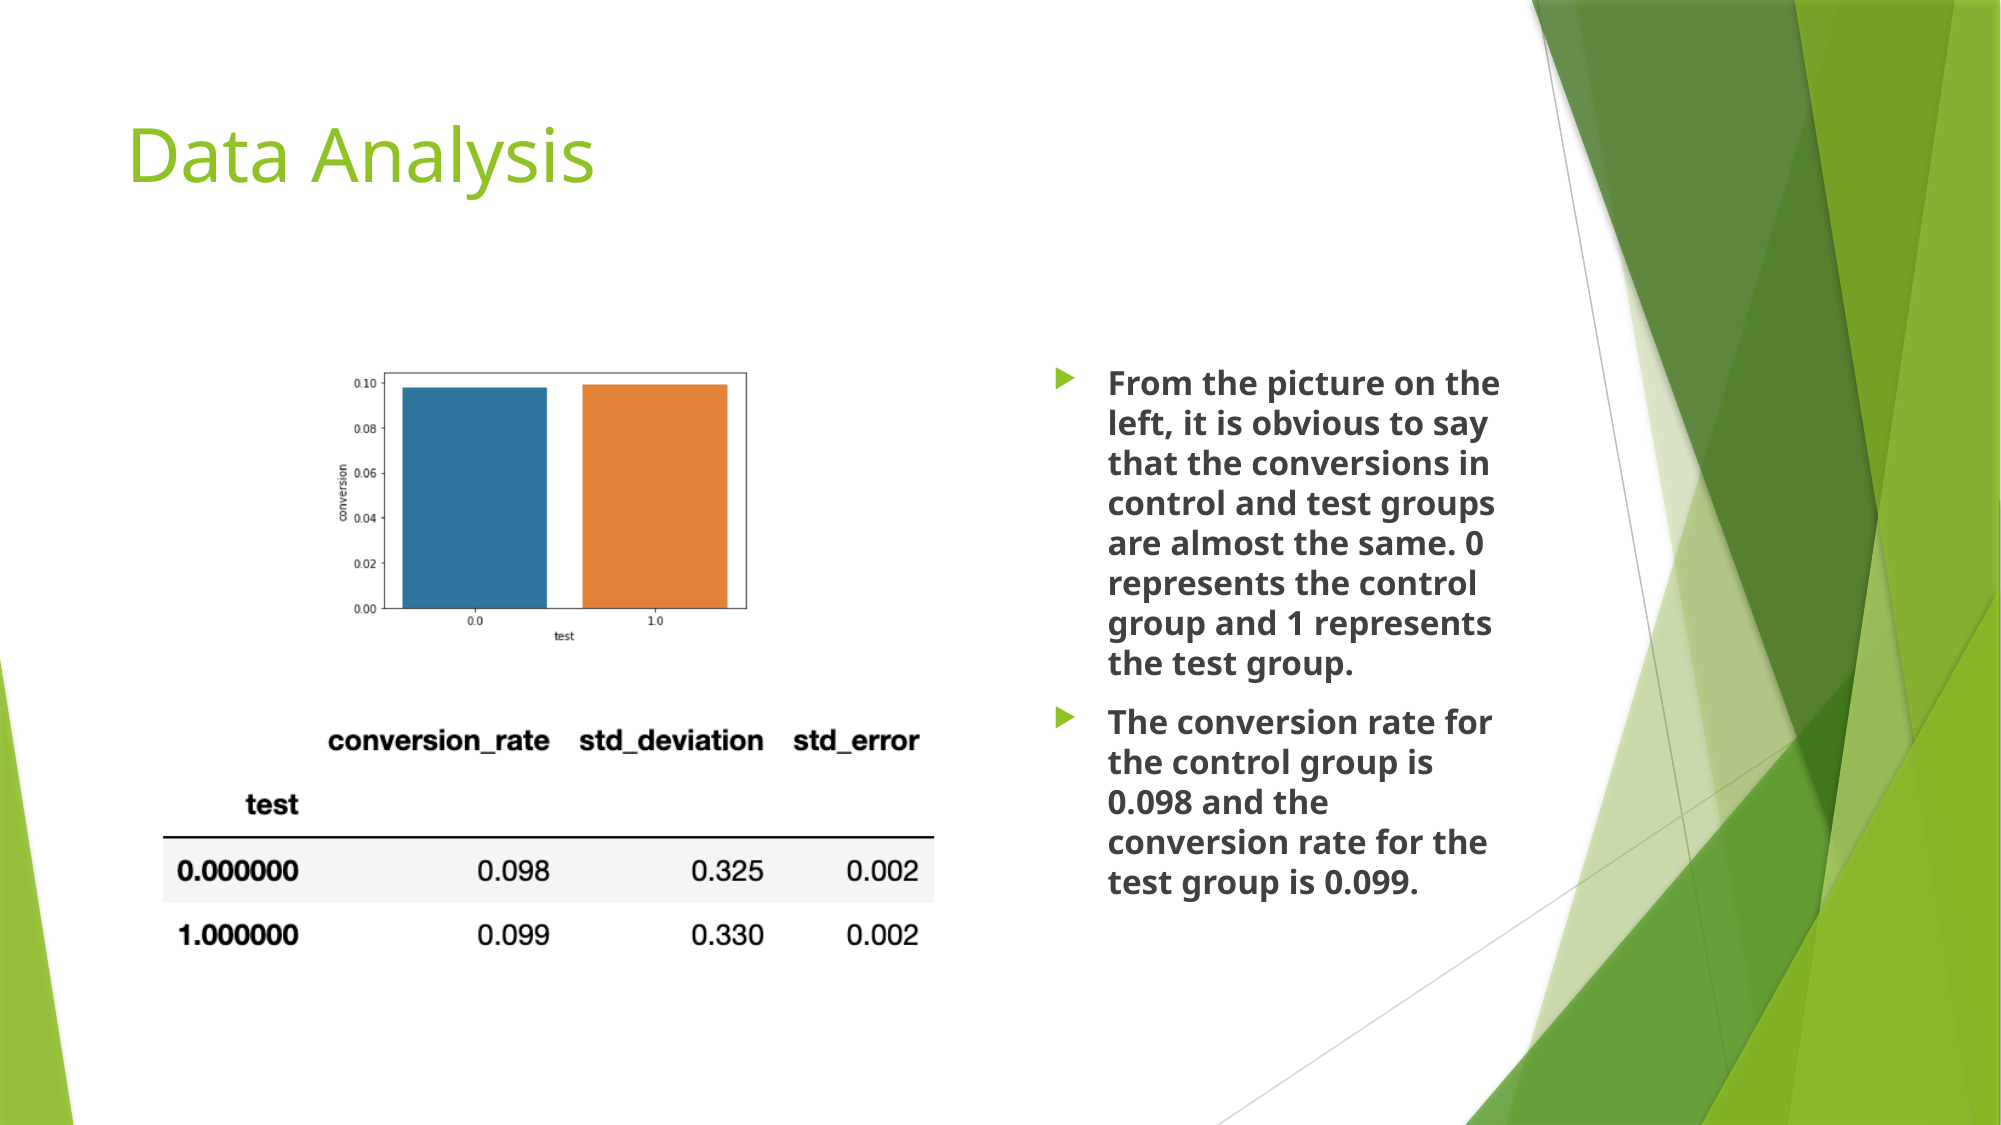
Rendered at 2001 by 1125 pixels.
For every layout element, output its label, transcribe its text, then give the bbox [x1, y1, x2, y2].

picture [311, 353, 800, 655]
list From the picture on the left, it is obvious to say that the conversions in control and test groups are almost the same. 0 represents the control group and 1 represents the test group. The conversion rate for the control group is 0.098 and the conversion rate for the test group is 0.099. [1038, 354, 1522, 992]
title Data Analysis [111, 99, 1522, 317]
picture [144, 690, 967, 992]
